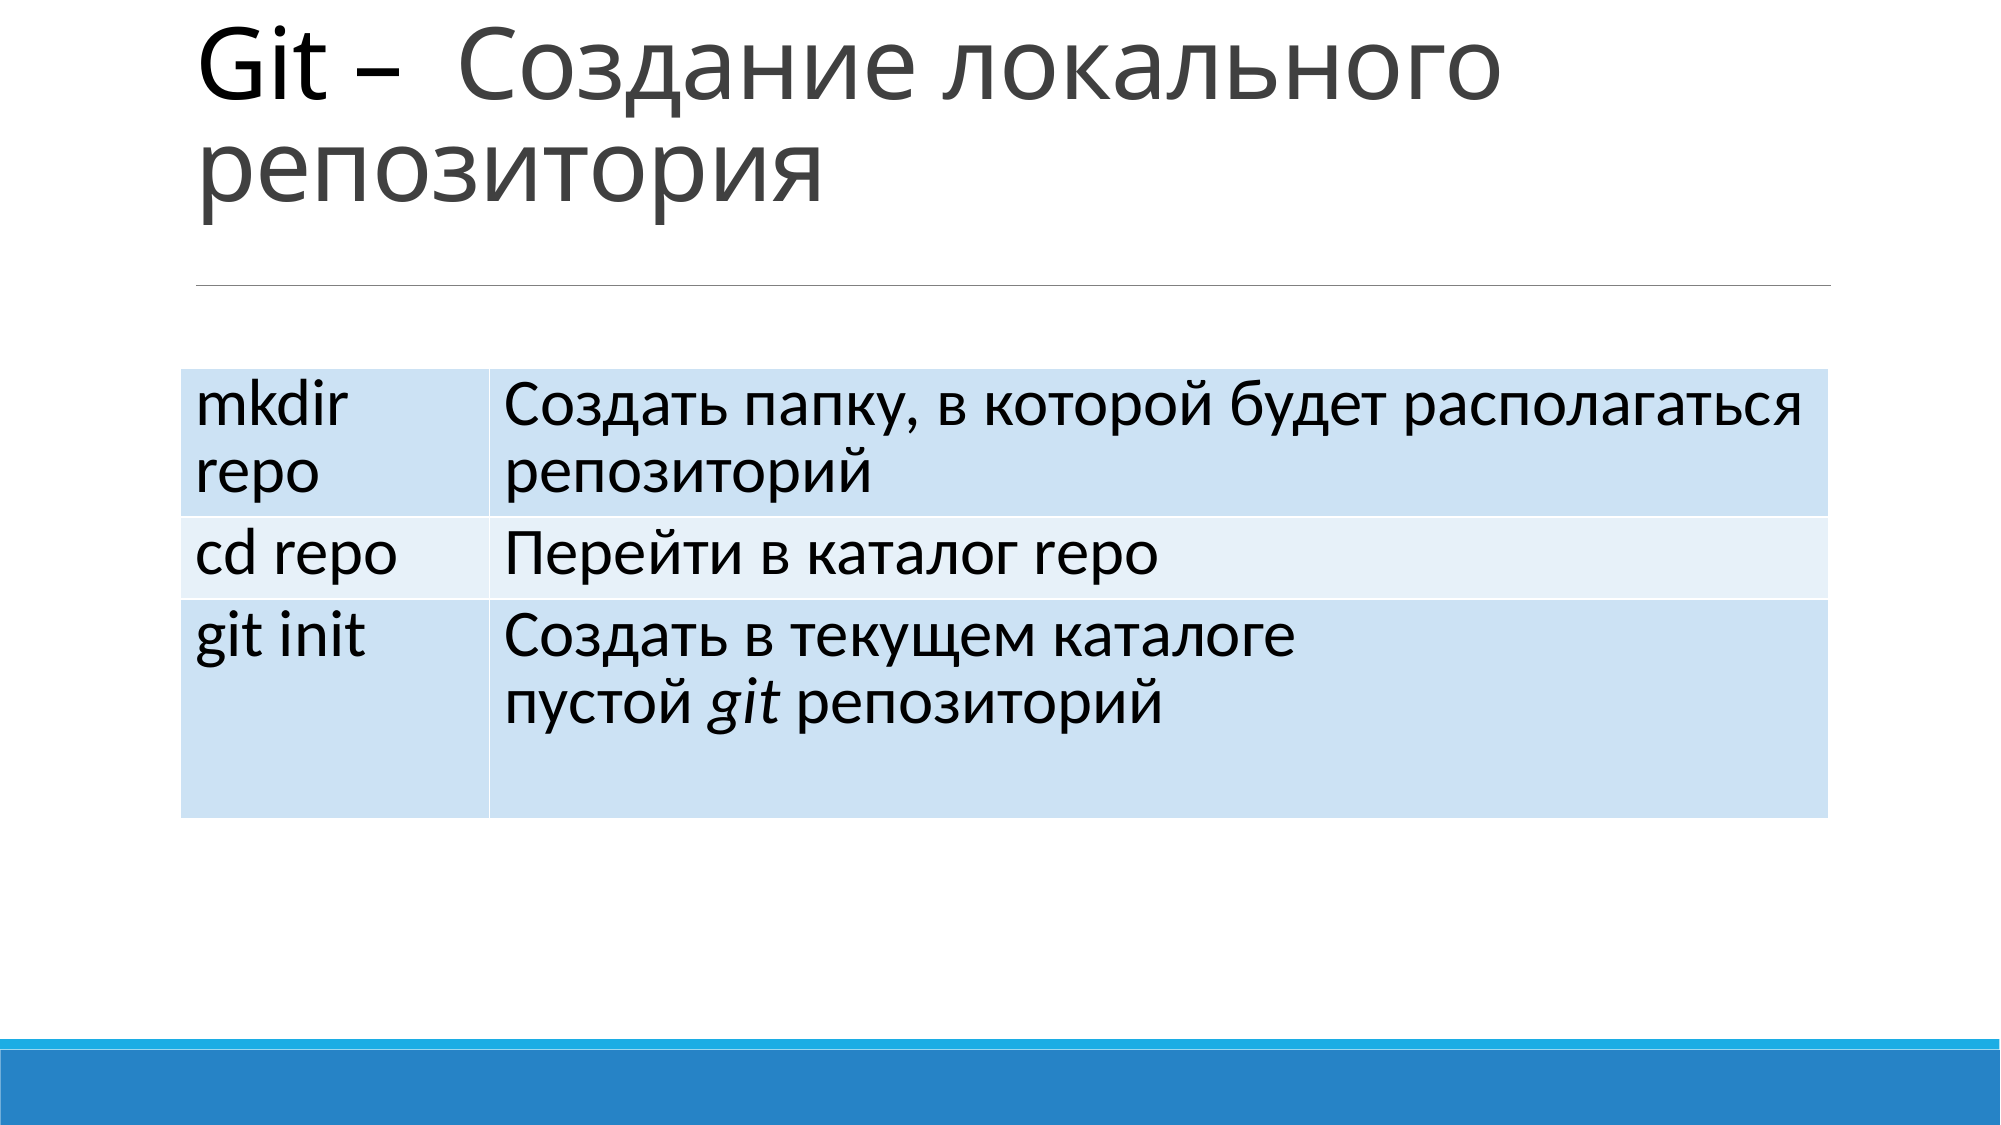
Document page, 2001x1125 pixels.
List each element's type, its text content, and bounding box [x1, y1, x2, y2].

table_cell Перейти в каталог repo [490, 518, 1828, 598]
table_header Cоздать папку, в которой будет располагаться репозиторий [490, 369, 1828, 516]
table_header mkdir repo [181, 369, 489, 516]
table_cell cd repo [181, 518, 489, 598]
title Git – Создание локального репозитория [180, 47, 1944, 230]
table_cell git init [181, 600, 489, 818]
table_cell Создать в текущем каталоге пустой git репозиторий [490, 600, 1828, 818]
